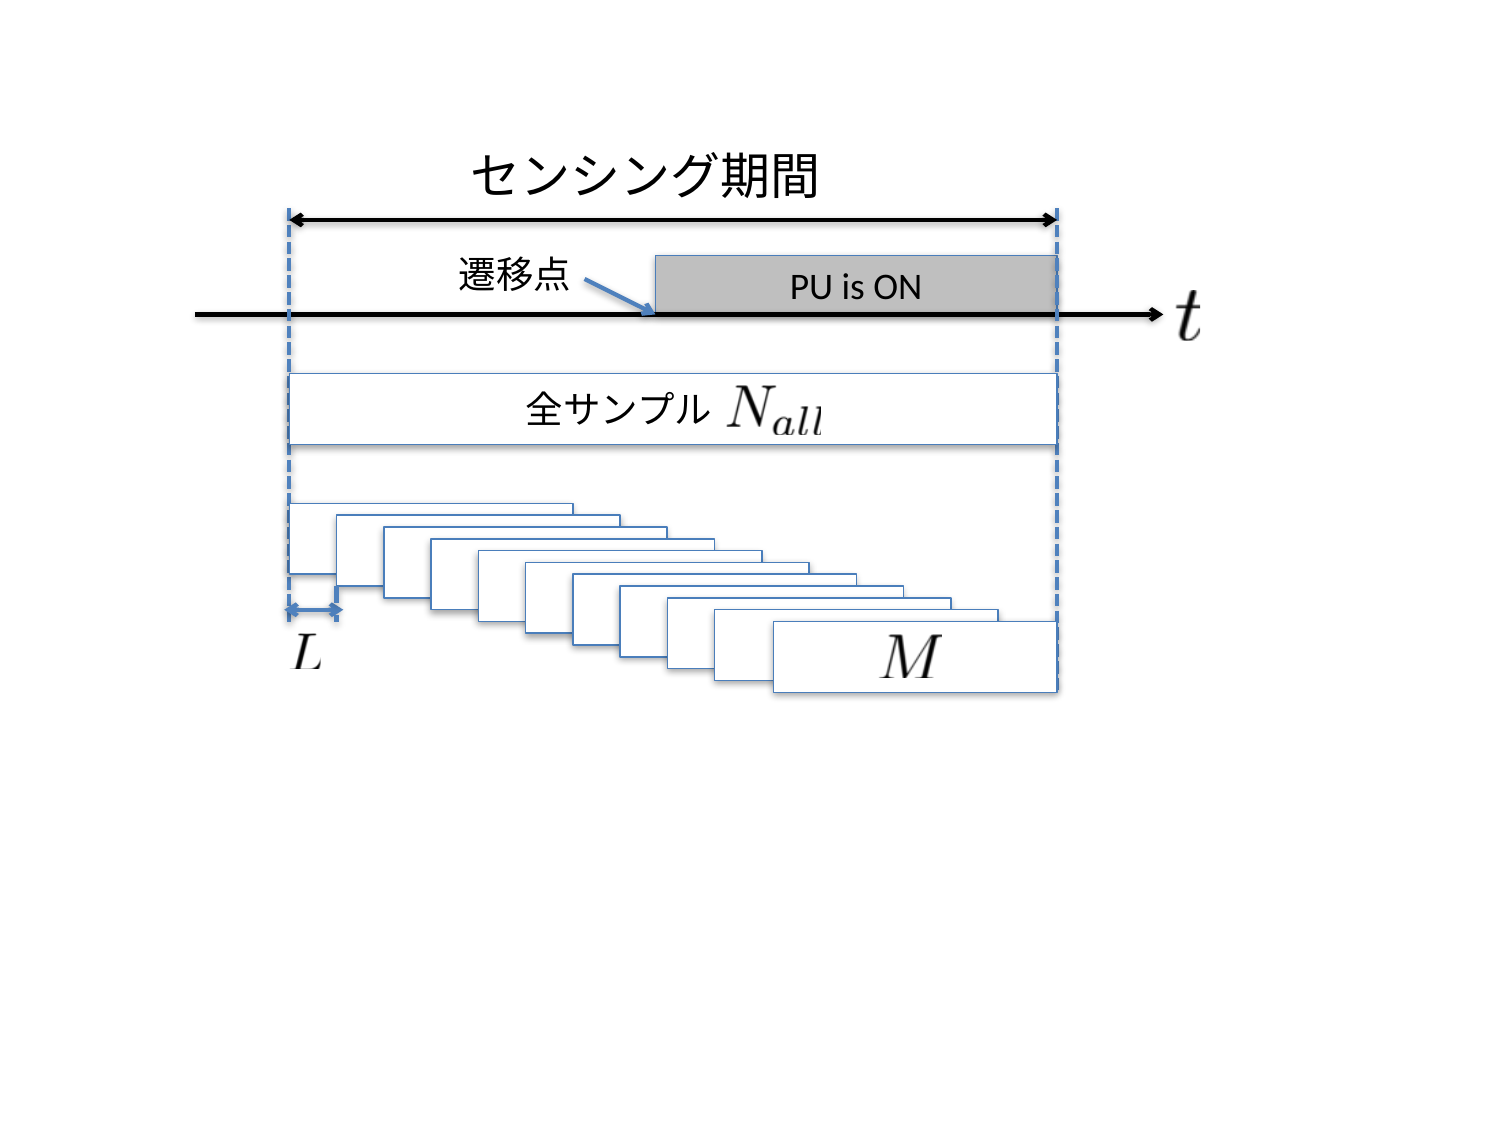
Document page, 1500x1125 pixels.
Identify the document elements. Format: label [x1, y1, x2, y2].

text_box [194, 136, 1201, 693]
